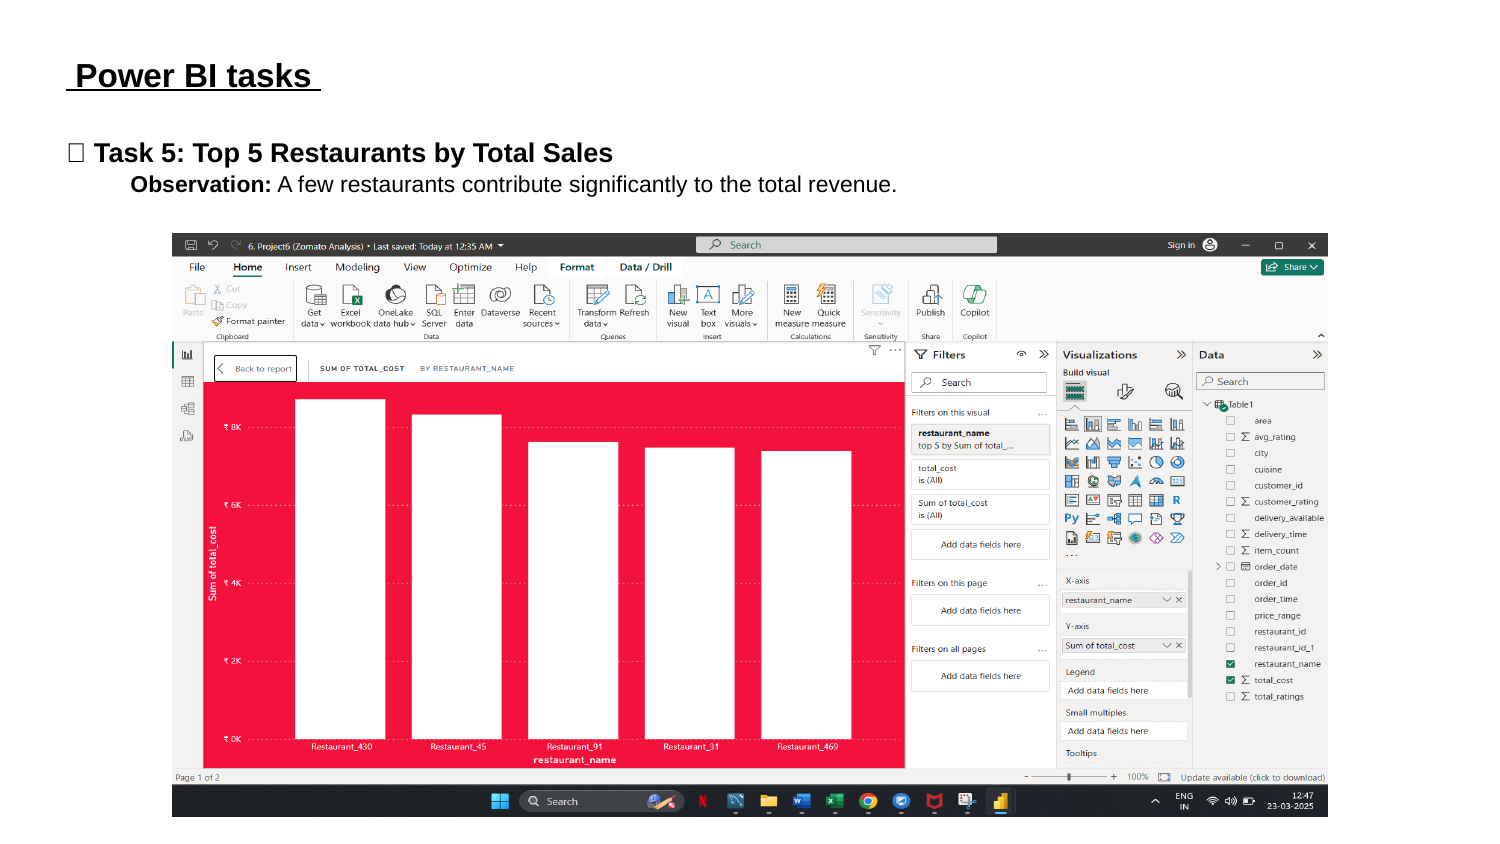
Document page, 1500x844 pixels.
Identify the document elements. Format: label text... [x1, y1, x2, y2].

text_box Observation: A few restaurants contribute significantly to the total revenue. [115, 155, 1385, 211]
picture [172, 233, 1328, 818]
title Power BI tasks 🔹 Task 5: Top 5 Restaurants by Total Sales [51, 19, 1449, 80]
